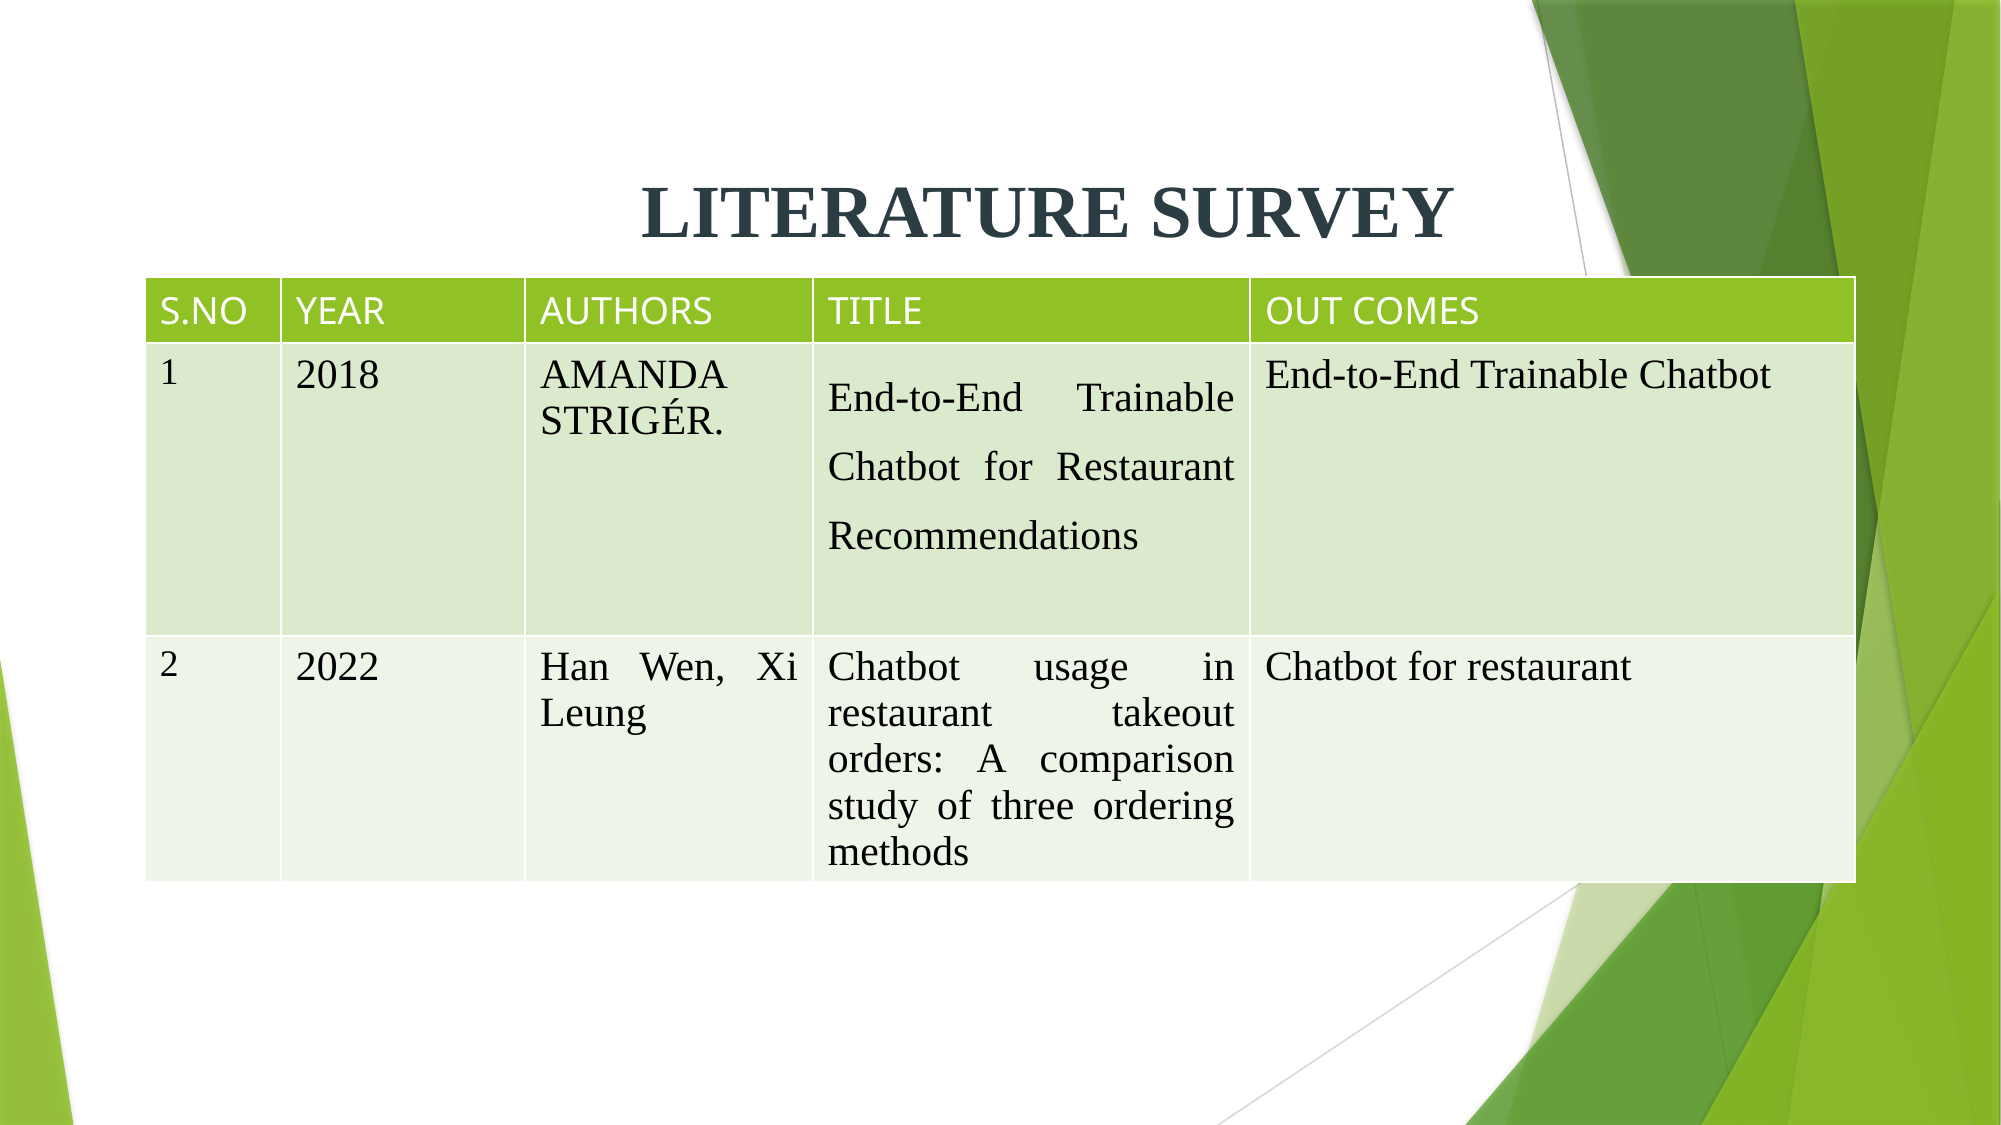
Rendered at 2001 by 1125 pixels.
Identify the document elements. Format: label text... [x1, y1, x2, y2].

table_cell 2 [146, 637, 280, 881]
table_cell 2018 [282, 344, 524, 635]
table_cell 2022 [282, 637, 524, 881]
table_cell Han Wen, Xi Leung [526, 637, 812, 881]
table_cell AMANDA STRIGÉR. [526, 344, 812, 635]
table_header AUTHORS [526, 278, 812, 342]
table_cell Chatbot for restaurant [1251, 637, 1854, 881]
table_header OUT COMES [1251, 278, 1854, 342]
text_box LITERATURE SURVEY [268, 92, 1679, 245]
table_header S.NO [146, 278, 280, 342]
table_cell End-to-End Trainable Chatbot [1251, 344, 1854, 635]
table_cell 1 [146, 344, 280, 635]
table_cell End-to-End Trainable Chatbot for Restaurant Recommendations [814, 344, 1249, 635]
table_header YEAR [282, 278, 524, 342]
table_cell Chatbot usage in restaurant takeout orders: A comparison study of three ordering methods [814, 637, 1249, 881]
table_header TITLE [814, 278, 1249, 342]
